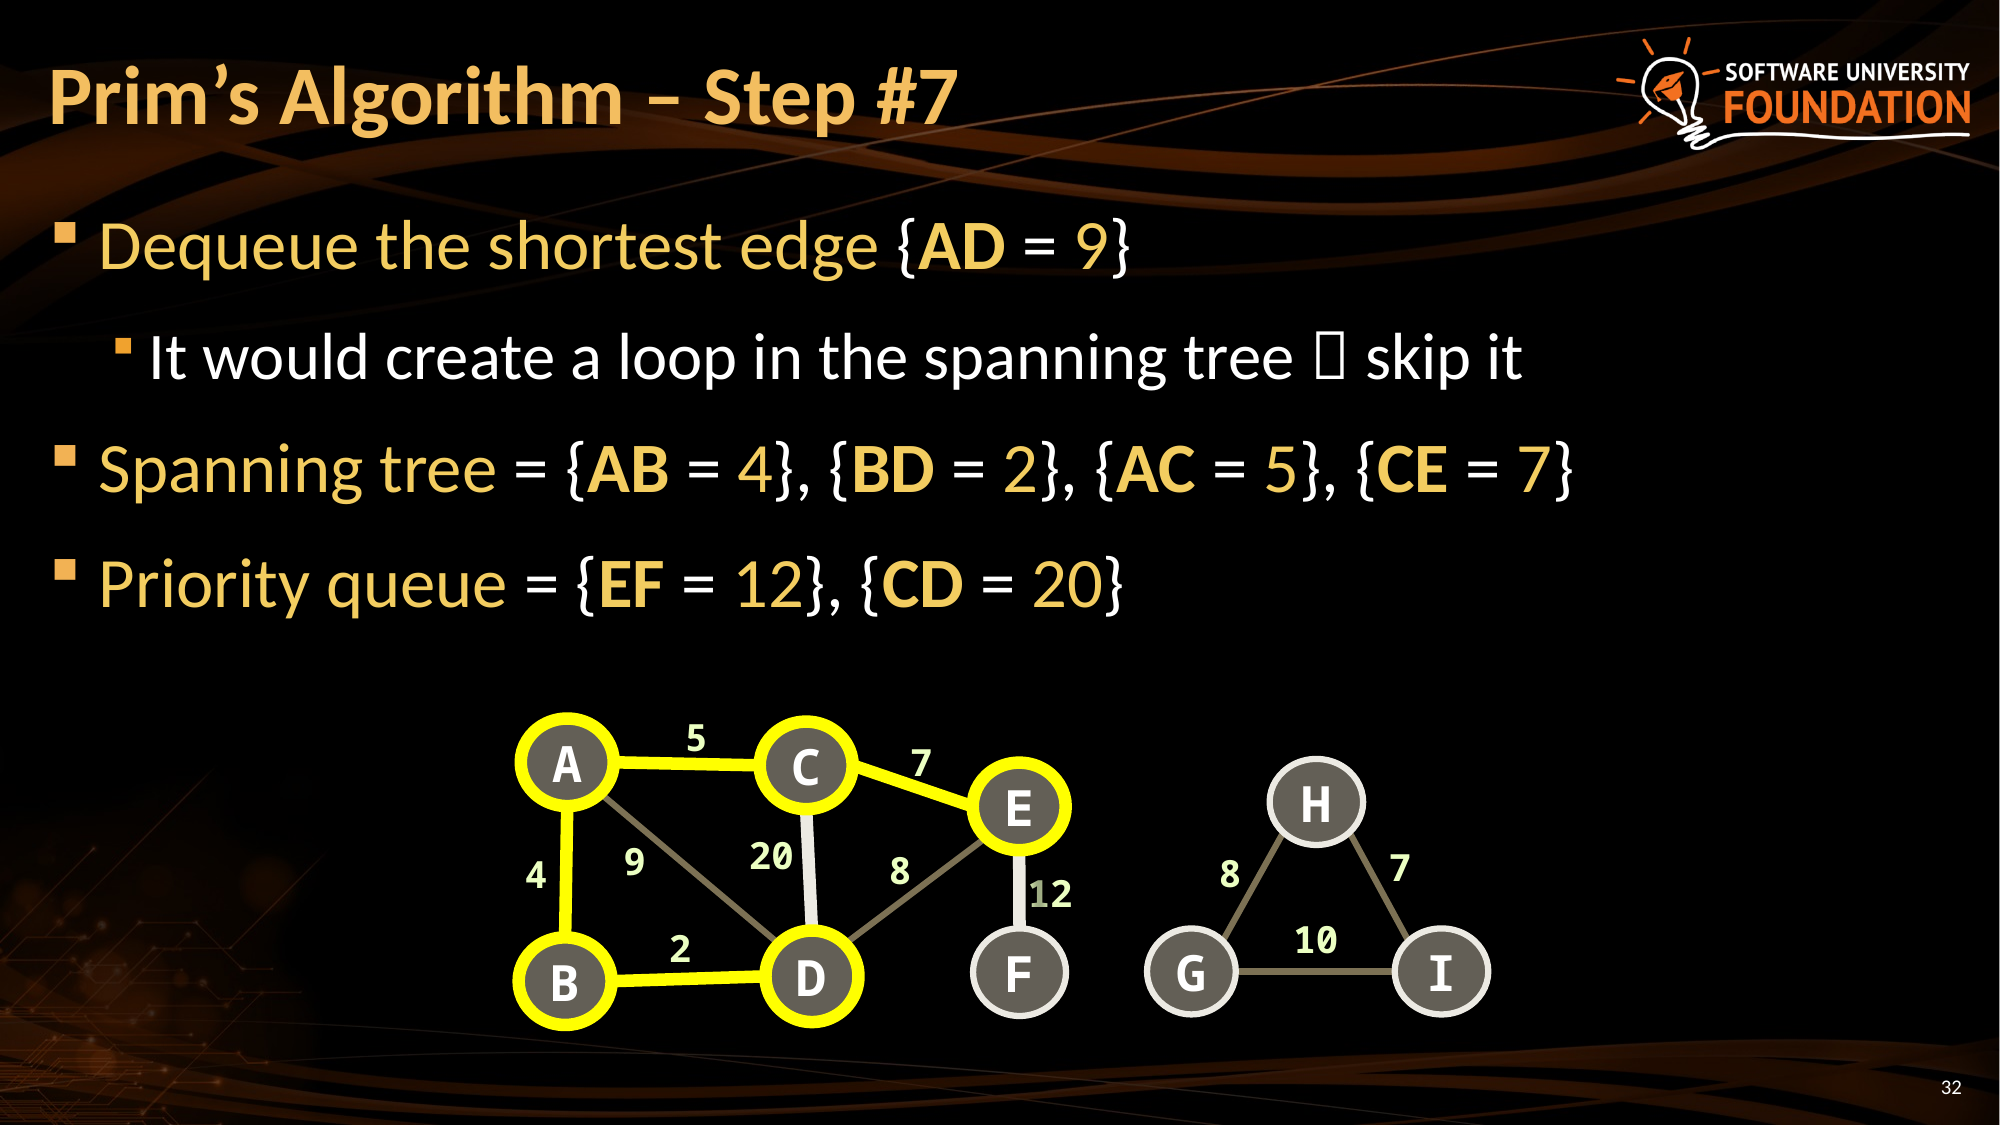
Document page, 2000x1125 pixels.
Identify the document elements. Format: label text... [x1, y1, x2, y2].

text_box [510, 706, 1489, 1025]
list Dequeue the shortest edge {AD = 9} It would create a loop in the spanning tree  skip it Spanning tree = {AB = 4}, {BD = 2}, {AC = 5}, {CE = 7} Priority queue = {EF = 12}, {CD = 20} [31, 188, 1968, 1103]
title Prim’s Algorithm – Step #7 [30, 6, 1602, 189]
picture [0, 0, 2000, 1125]
